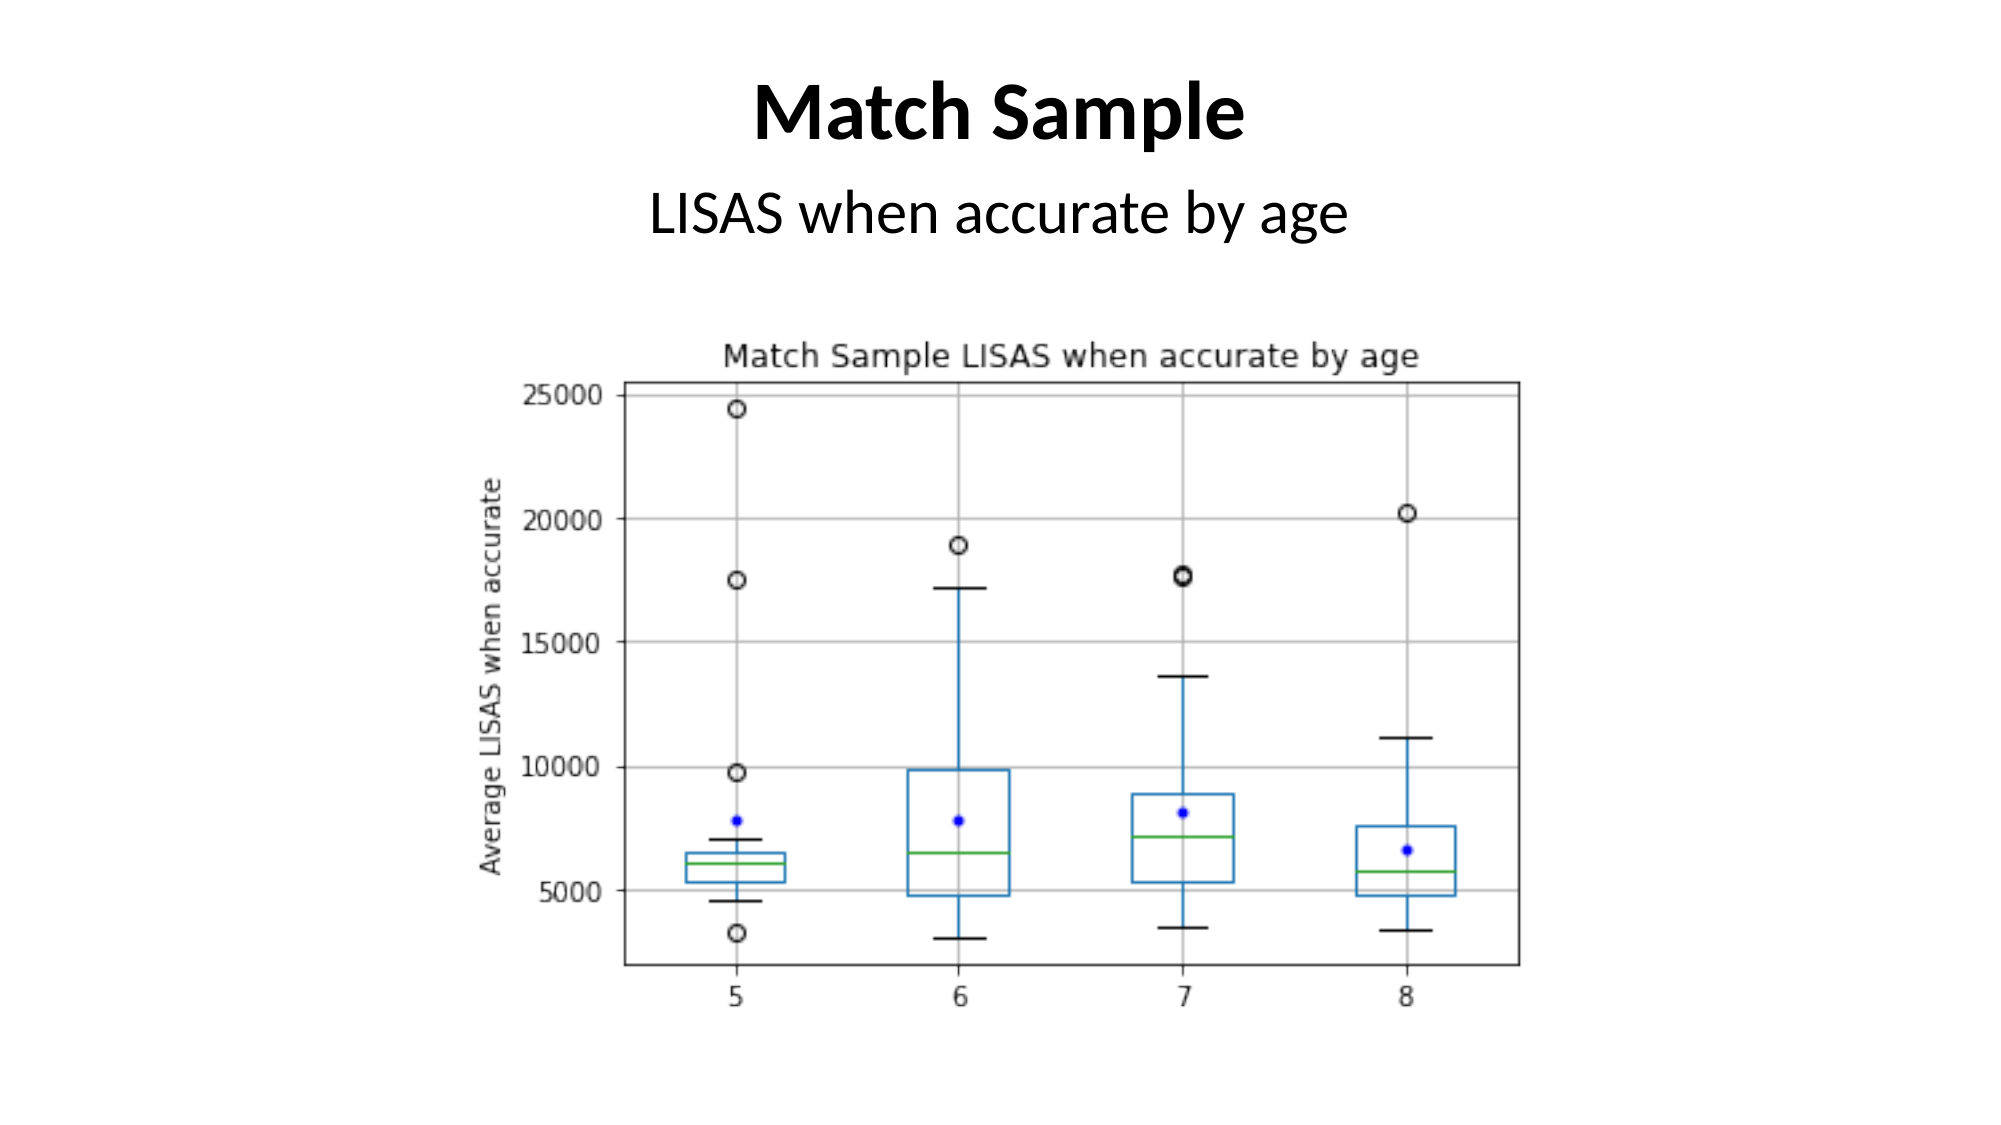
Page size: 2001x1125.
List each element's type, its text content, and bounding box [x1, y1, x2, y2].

list LISAS when accurate by age [471, 172, 1529, 255]
title Match Sample [137, 59, 1863, 171]
picture [471, 323, 1529, 1029]
